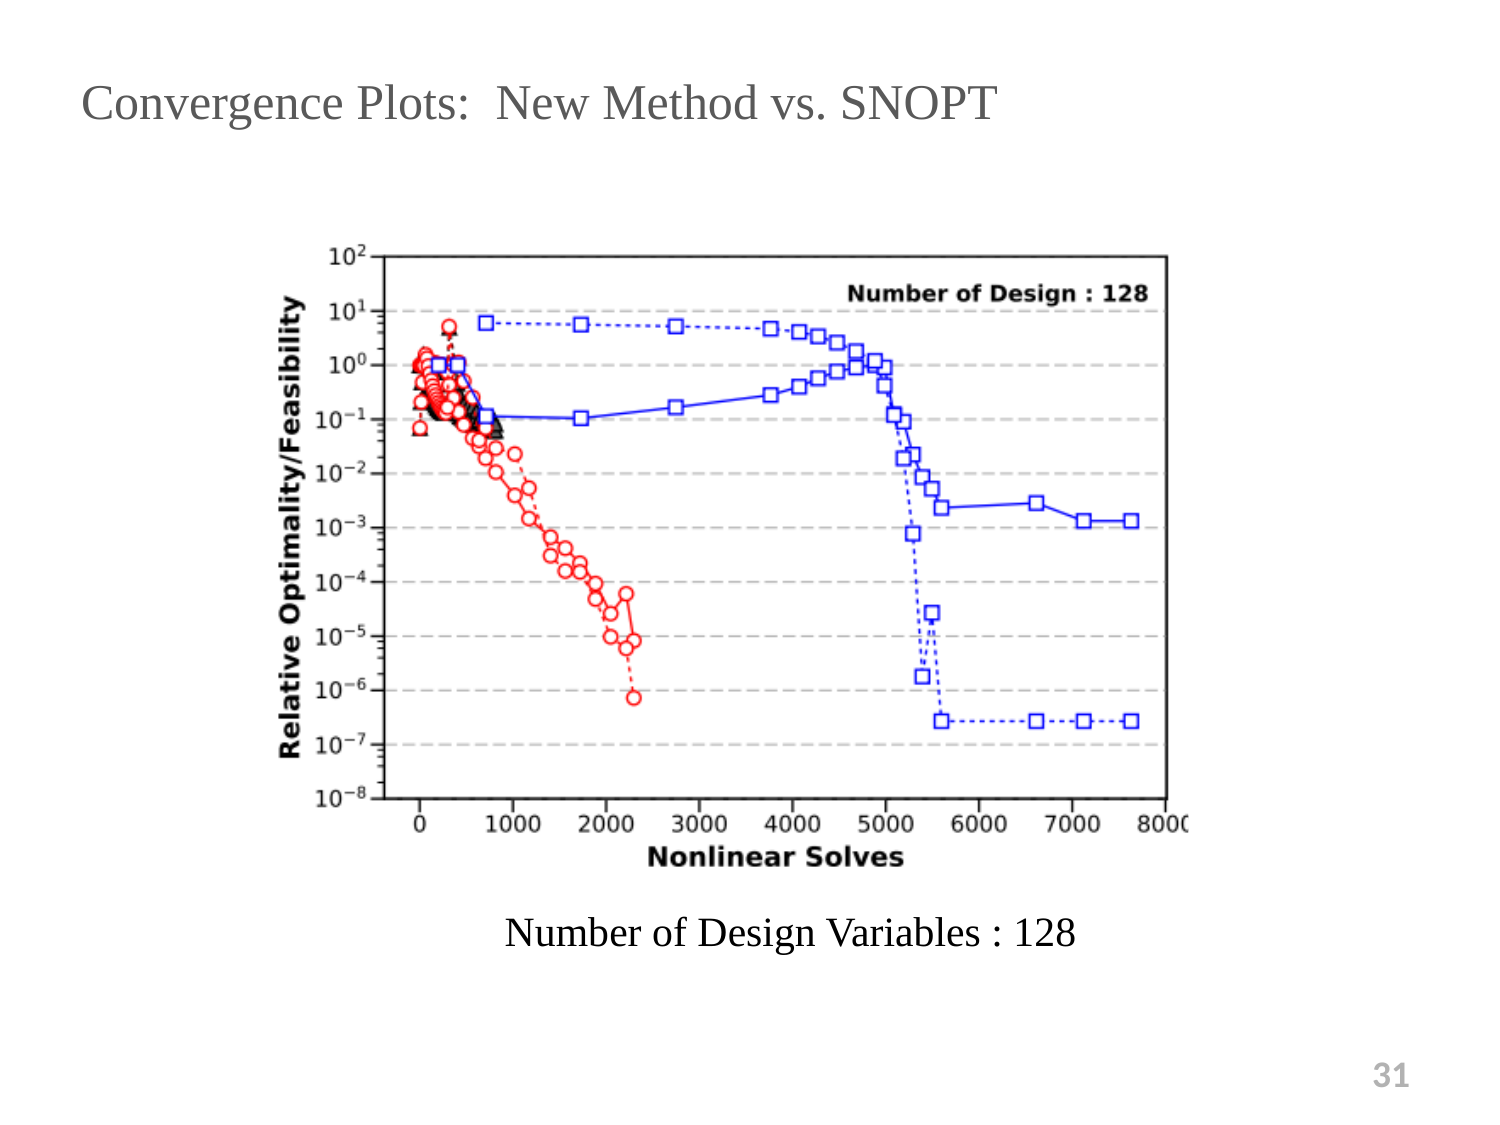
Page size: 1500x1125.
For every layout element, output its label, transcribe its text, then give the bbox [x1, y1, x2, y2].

slide_number 31 [1074, 1042, 1425, 1103]
picture [272, 237, 1189, 882]
text_box Convergence Plots: New Method vs. SNOPT [66, 62, 1091, 138]
text_box Number of Design Variables : 128 [489, 896, 1092, 962]
